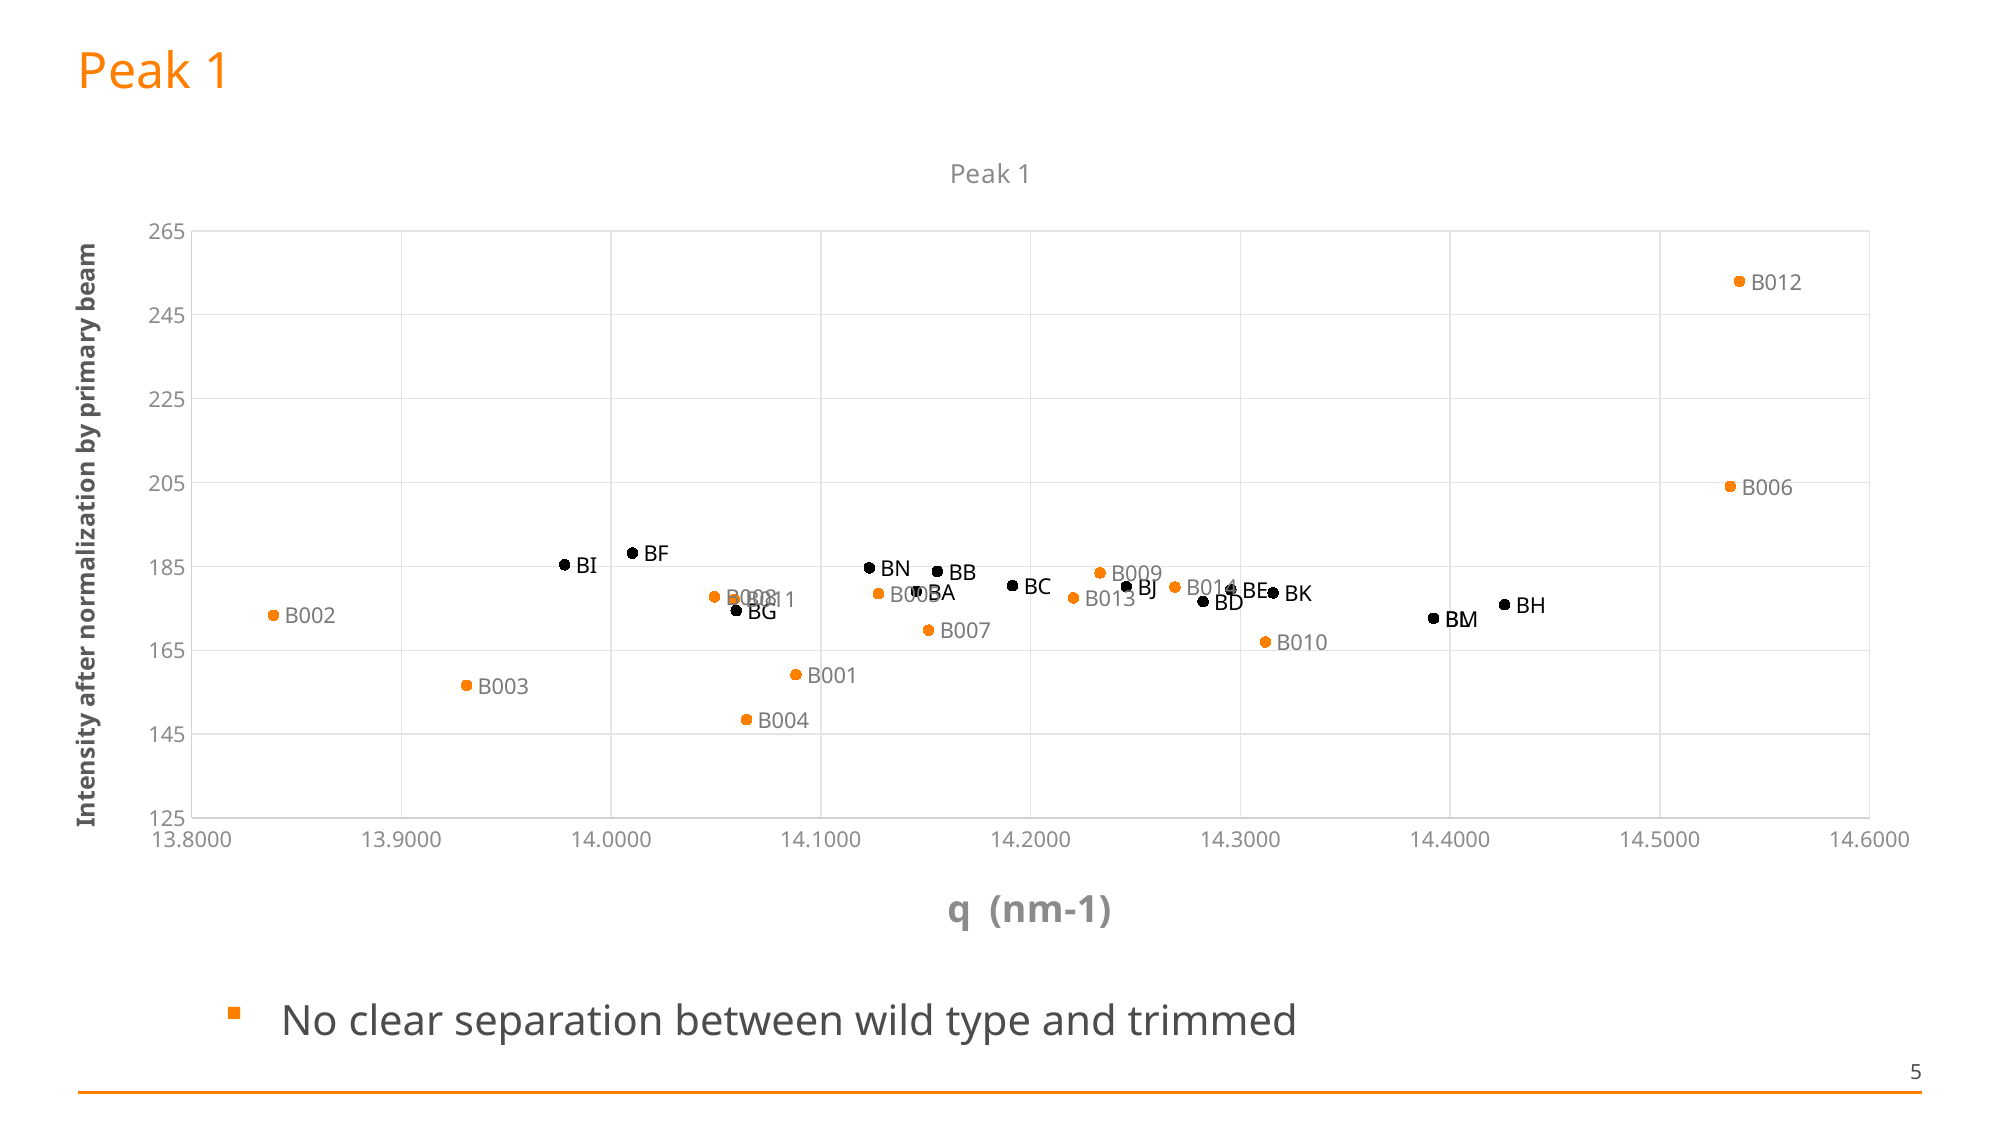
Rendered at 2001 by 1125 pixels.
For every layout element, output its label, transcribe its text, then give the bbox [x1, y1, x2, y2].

title Peak 1 [63, 0, 1788, 122]
slide_number 5 [1487, 1042, 1937, 1103]
text_box No clear separation between wild type and trimmed [209, 986, 1313, 1052]
chart [33, 122, 1949, 970]
